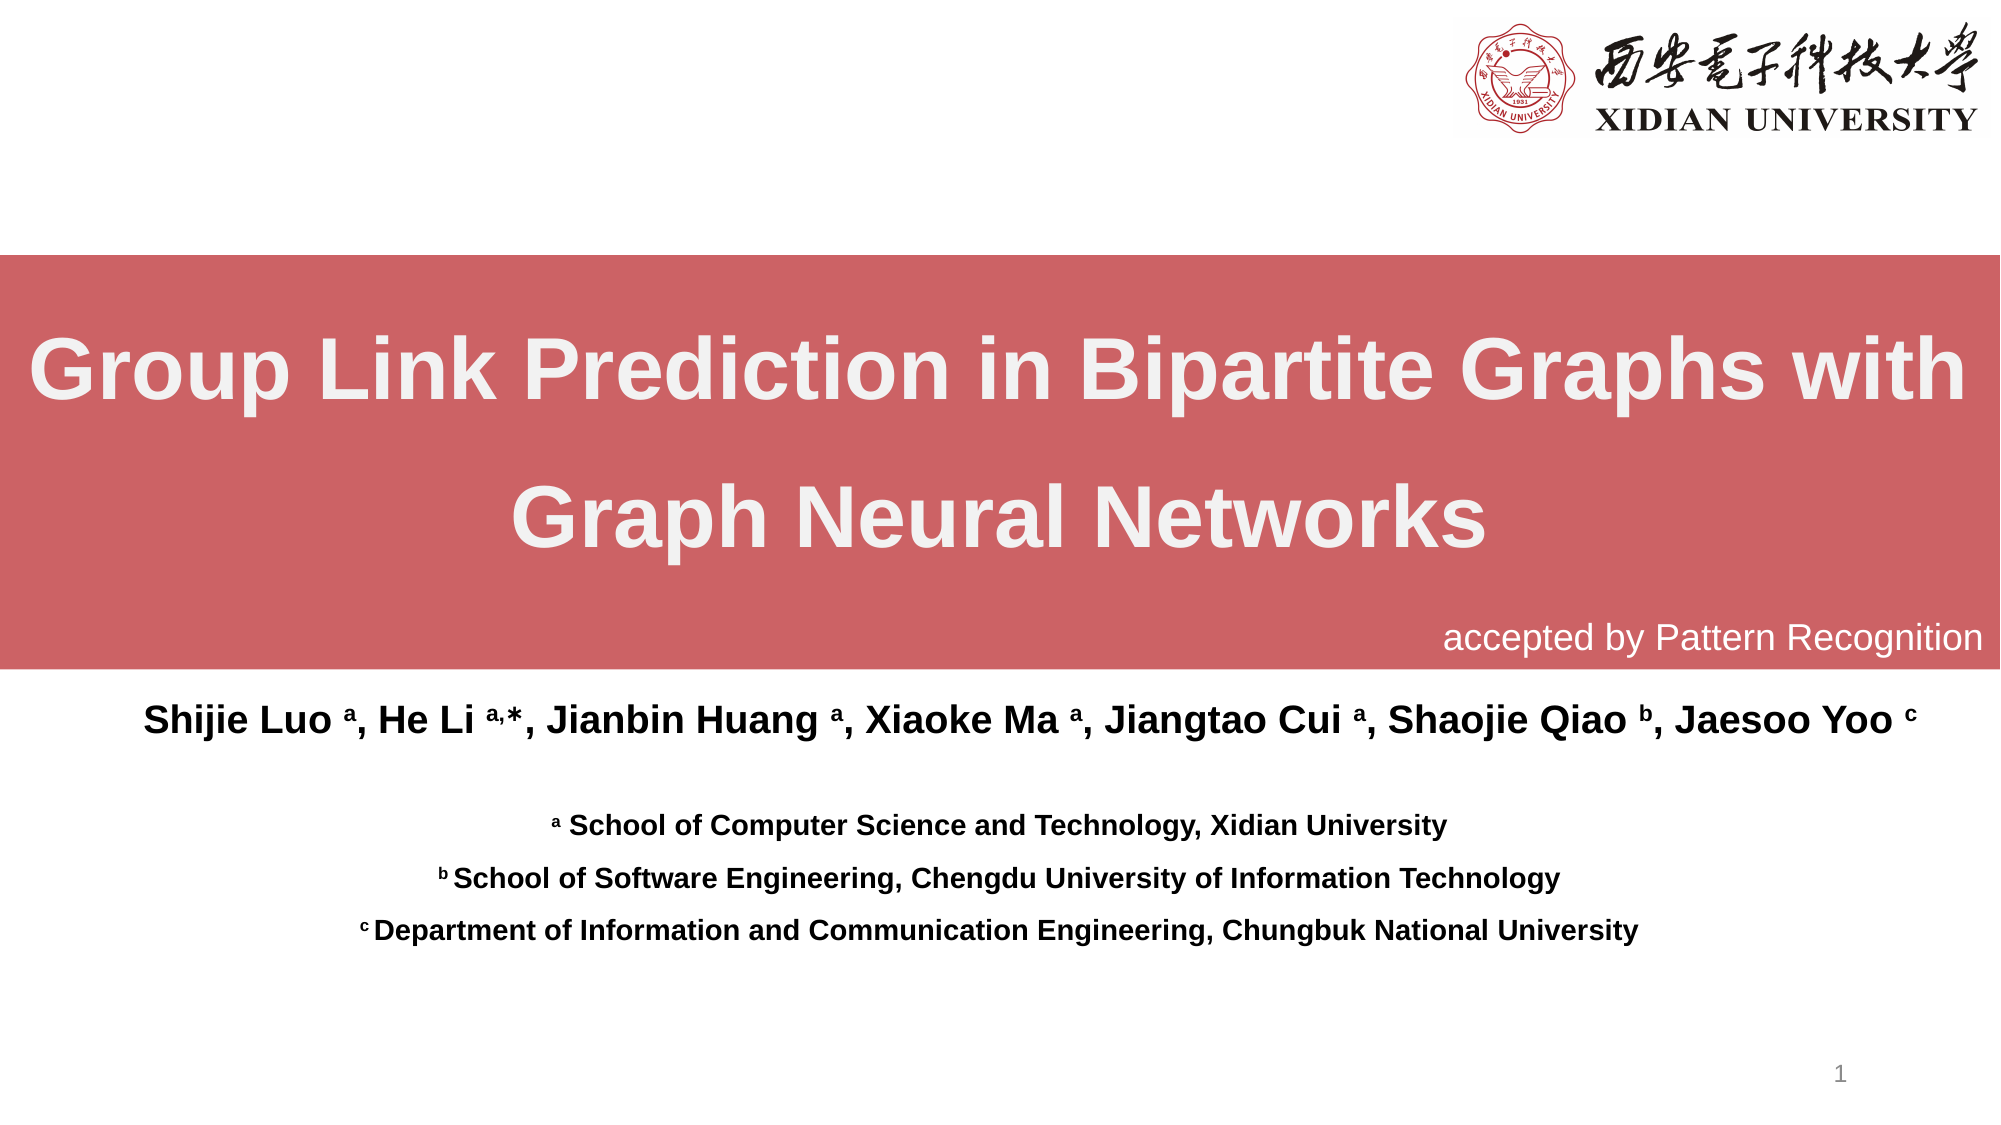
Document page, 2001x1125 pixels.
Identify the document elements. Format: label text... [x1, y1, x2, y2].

text_box [0, 254, 2000, 259]
title Group Link Prediction in Bipartite Graphs with Graph Neural Networks [0, 259, 2000, 573]
text_box accepted by Pattern Recognition [1428, 605, 2000, 666]
text_box a School of Computer Science and Technology, Xidian University b School of Software Engineering, Chengdu University of Information Technology c Department of Information and Communication Engineering, Chungbuk National University [0, 781, 2000, 954]
text_box Shijie Luo a, He Li a,∗, Jianbin Huang a, Xiaoke Ma a, Jiangtao Cui a, Shaojie Qiao b, Jaesoo Yoo c [93, 686, 1968, 749]
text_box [1453, 17, 1991, 138]
text_box [0, 573, 2000, 670]
slide_number 1 [1412, 1042, 1863, 1103]
